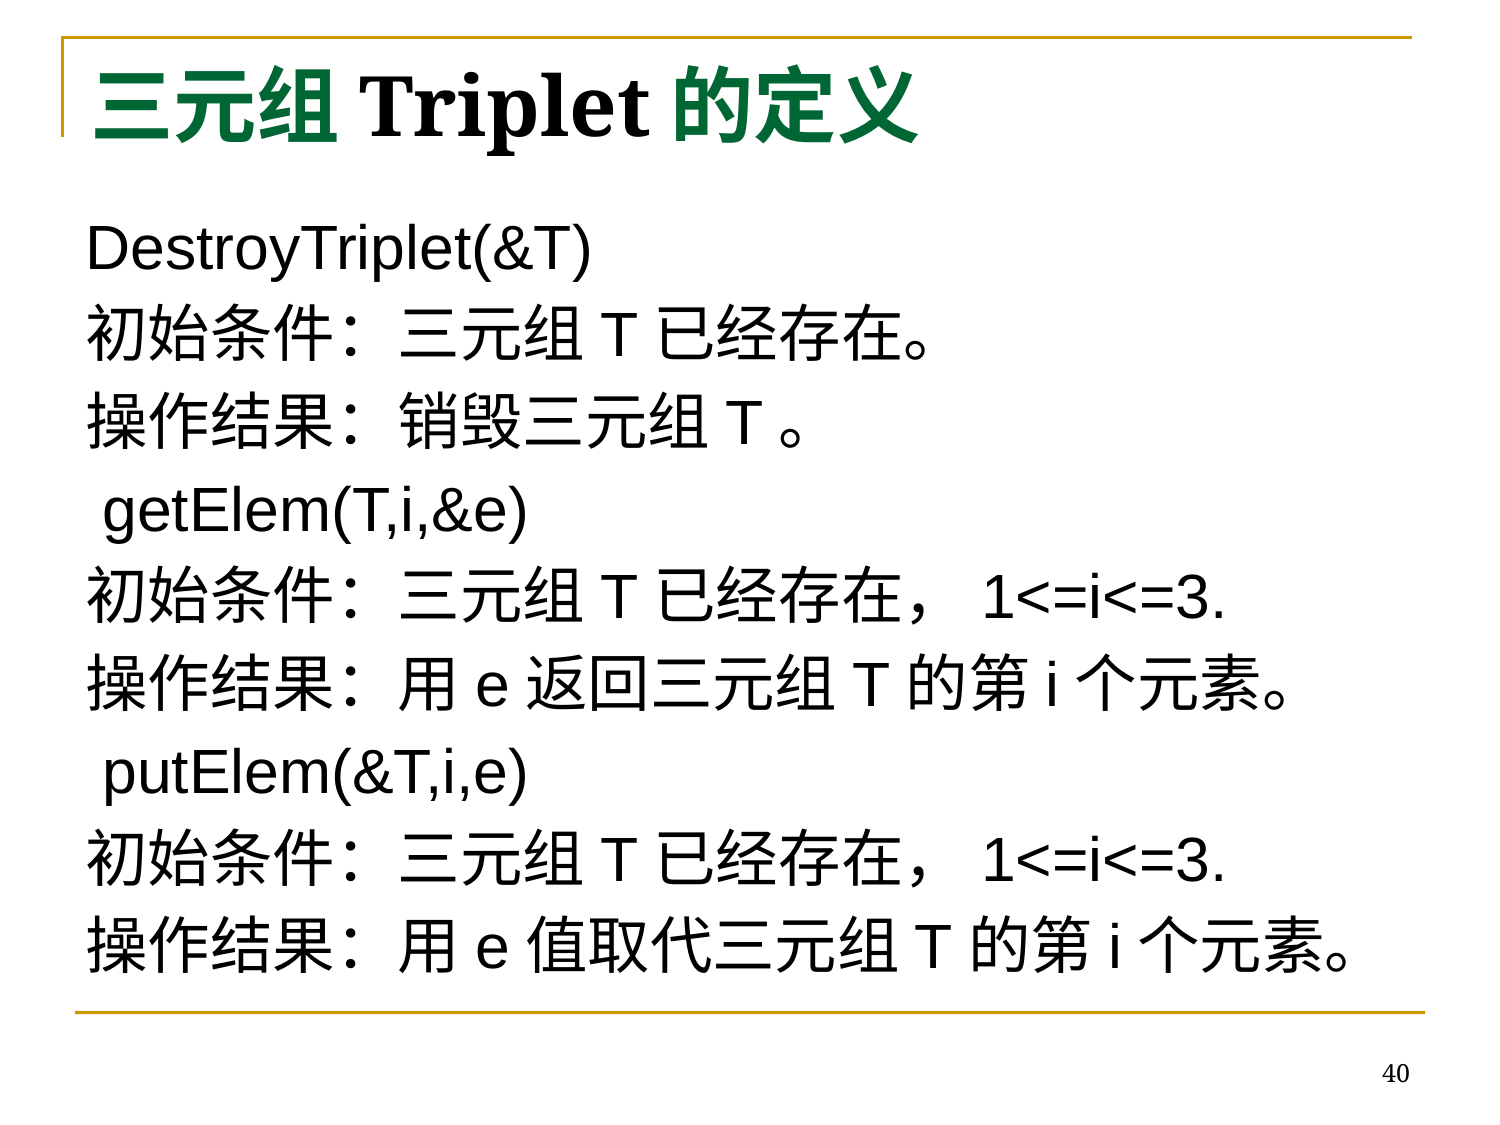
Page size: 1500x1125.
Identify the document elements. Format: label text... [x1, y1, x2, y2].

list DestroyTriplet(&T) 初始条件：三元组T已经存在。 操作结果：销毁三元组T。 getElem(T,i,&e) 初始条件：三元组T已经存在，1<=i<=3. 操作结果：用e返回三元组T的第i个元素。 putElem(&T,i,e) 初始条件：三元组T已经存在，1<=i<=3. 操作结果：用e值取代三元组T的第i个元素。 [70, 198, 1421, 943]
title 三元组Triplet的定义 [74, 45, 1426, 177]
slide_number 40 [1074, 1023, 1426, 1100]
